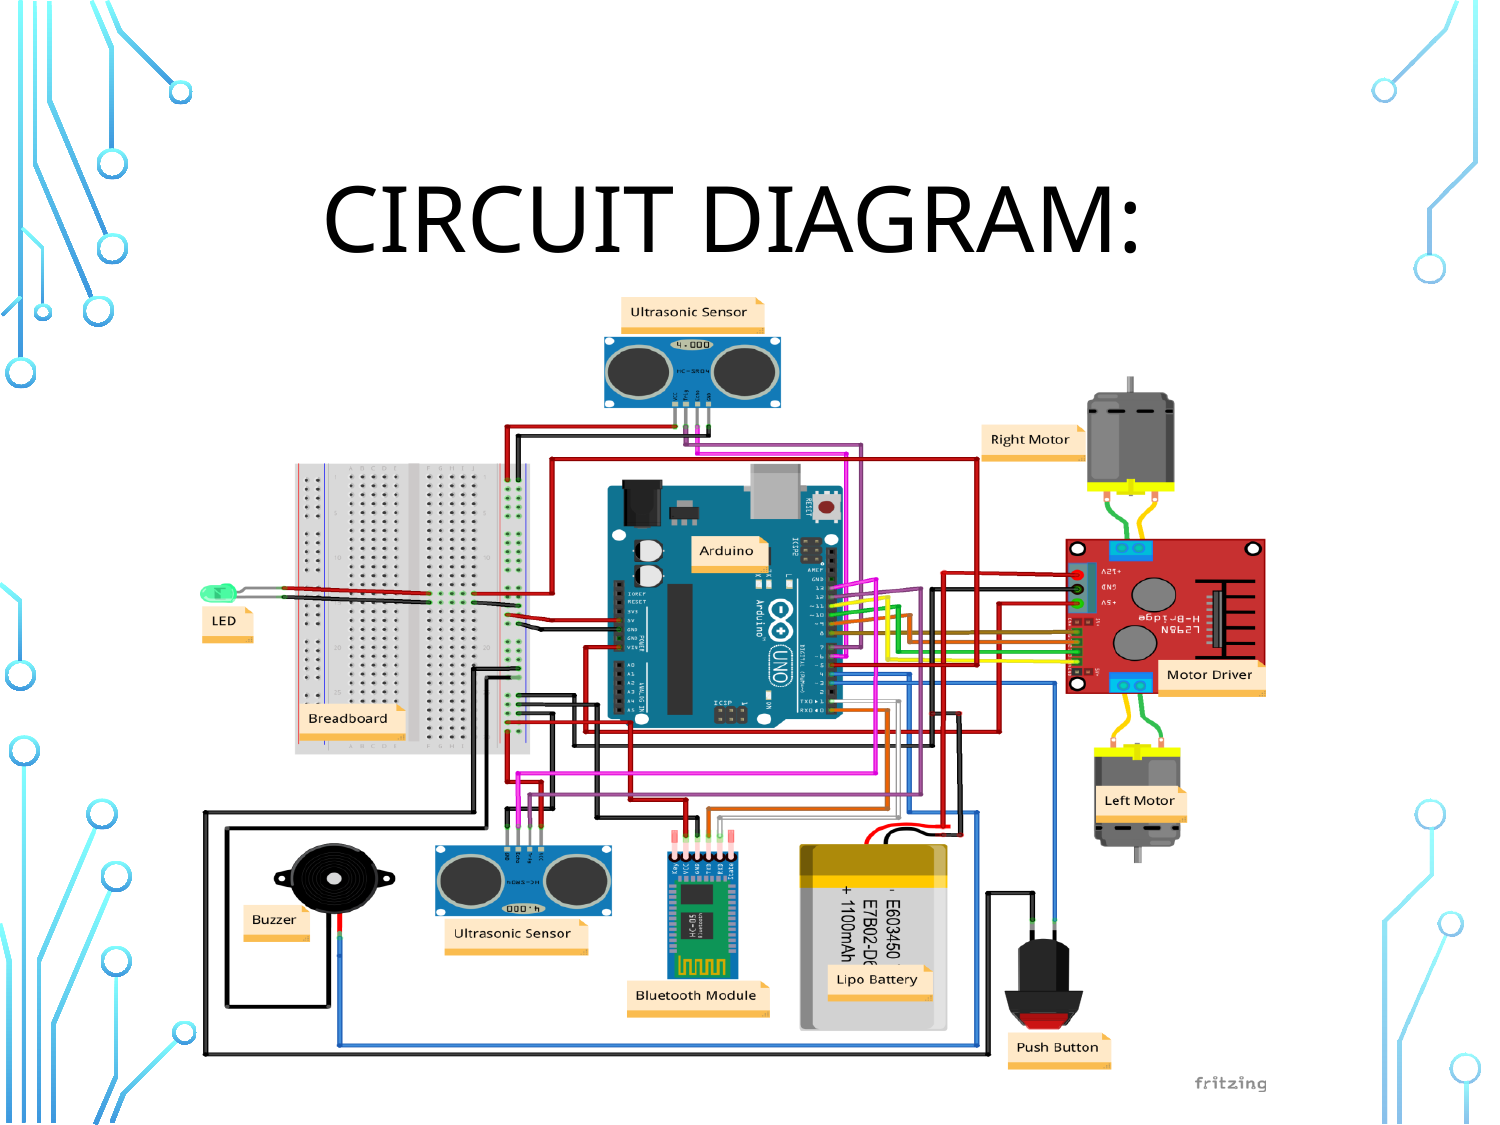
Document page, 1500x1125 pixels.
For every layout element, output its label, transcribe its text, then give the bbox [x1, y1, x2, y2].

title Circuit Diagram: [123, 101, 1342, 344]
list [199, 296, 1266, 1092]
